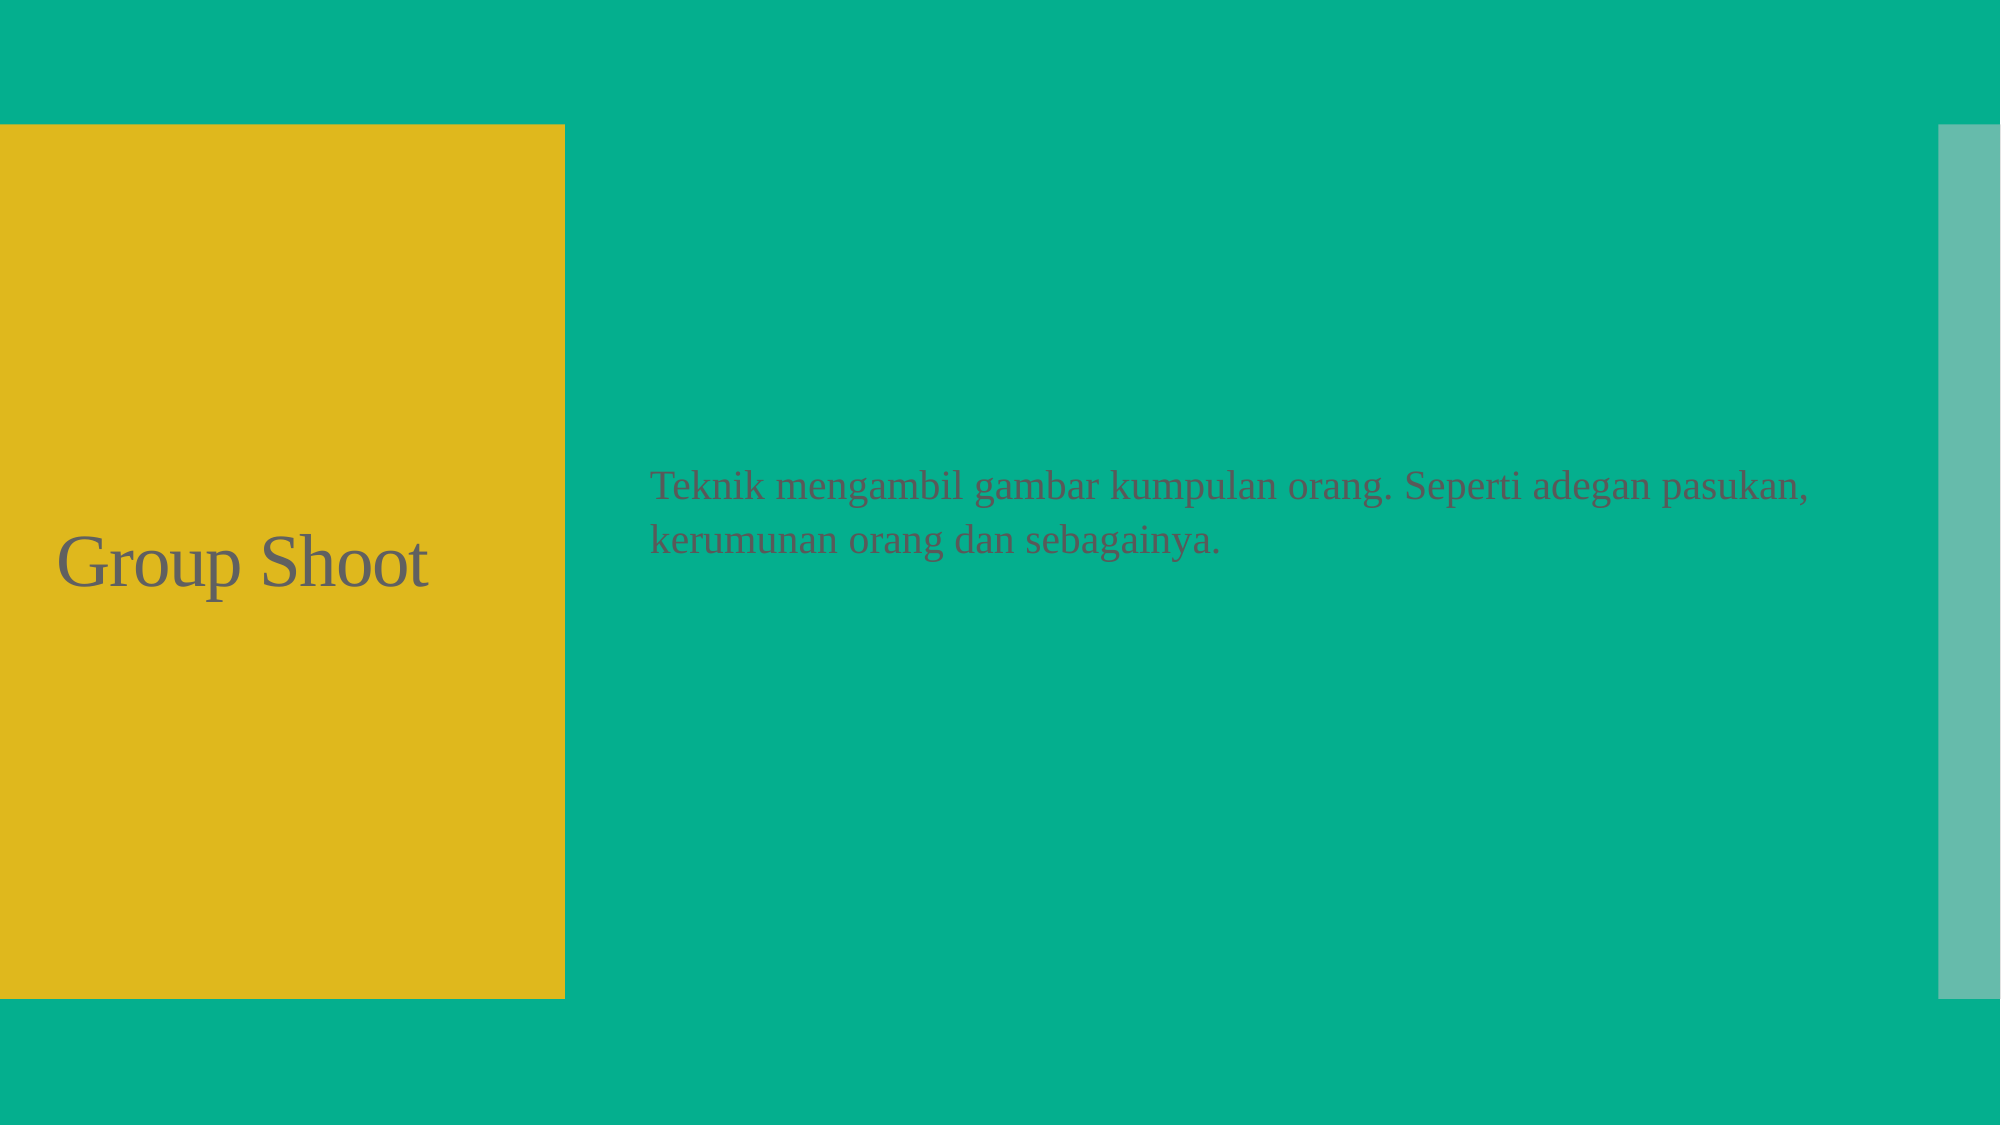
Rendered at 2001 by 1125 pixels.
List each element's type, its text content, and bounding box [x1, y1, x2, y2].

title Group Shoot [41, 184, 525, 940]
list Teknik mengambil gambar kumpulan orang. Seperti adegan pasukan, kerumunan orang dan sebagainya. [634, 141, 1835, 982]
